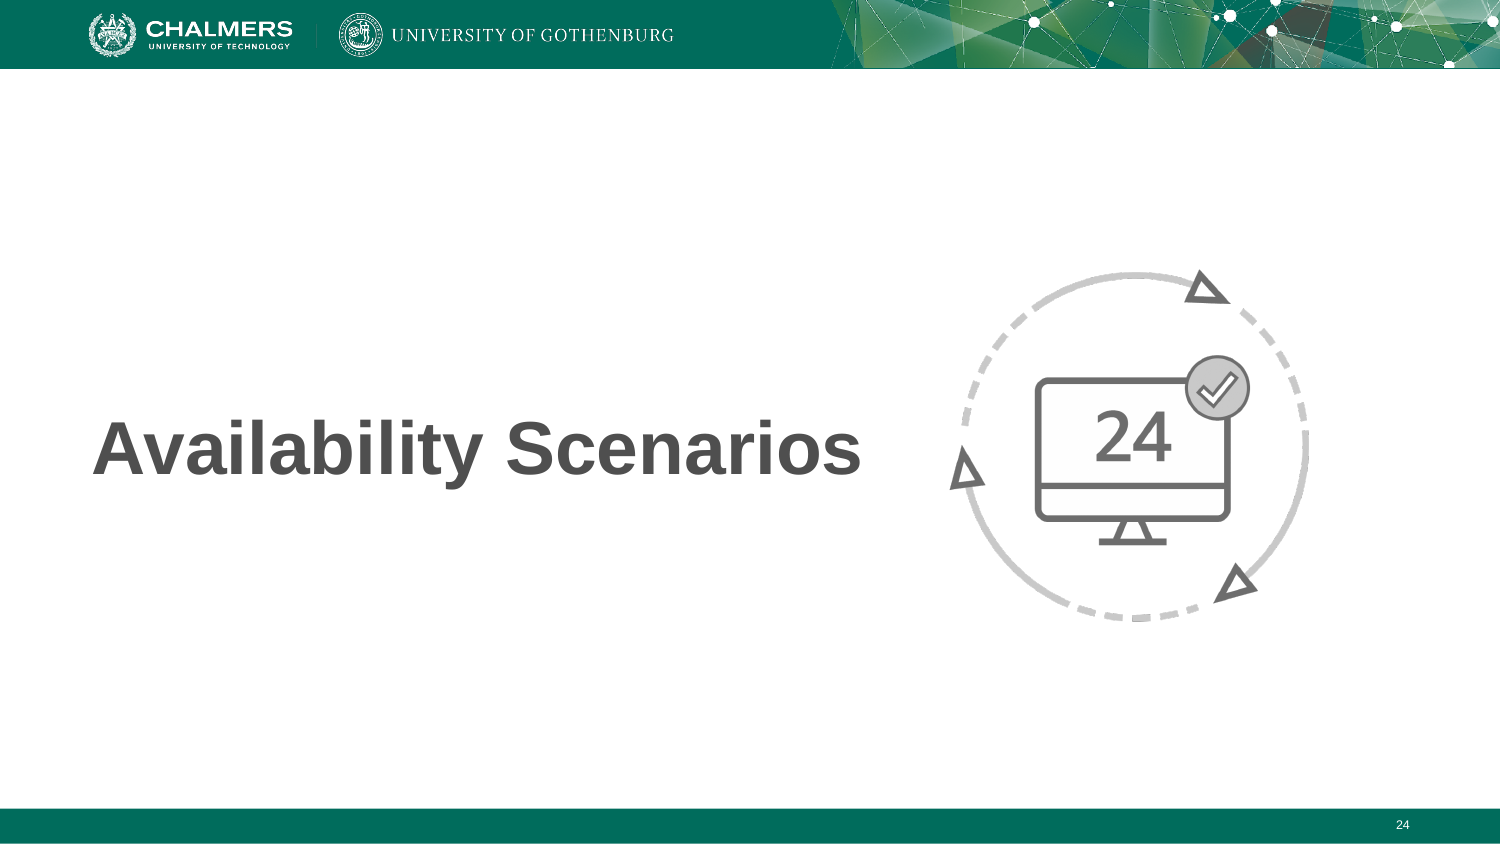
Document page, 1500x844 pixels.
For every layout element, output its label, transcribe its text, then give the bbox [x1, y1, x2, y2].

title Availability Scenarios [76, 100, 1426, 789]
picture [64, 0, 696, 85]
picture [776, 209, 1483, 681]
slide_number ‹#› [1074, 809, 1425, 844]
picture [759, 0, 1500, 68]
